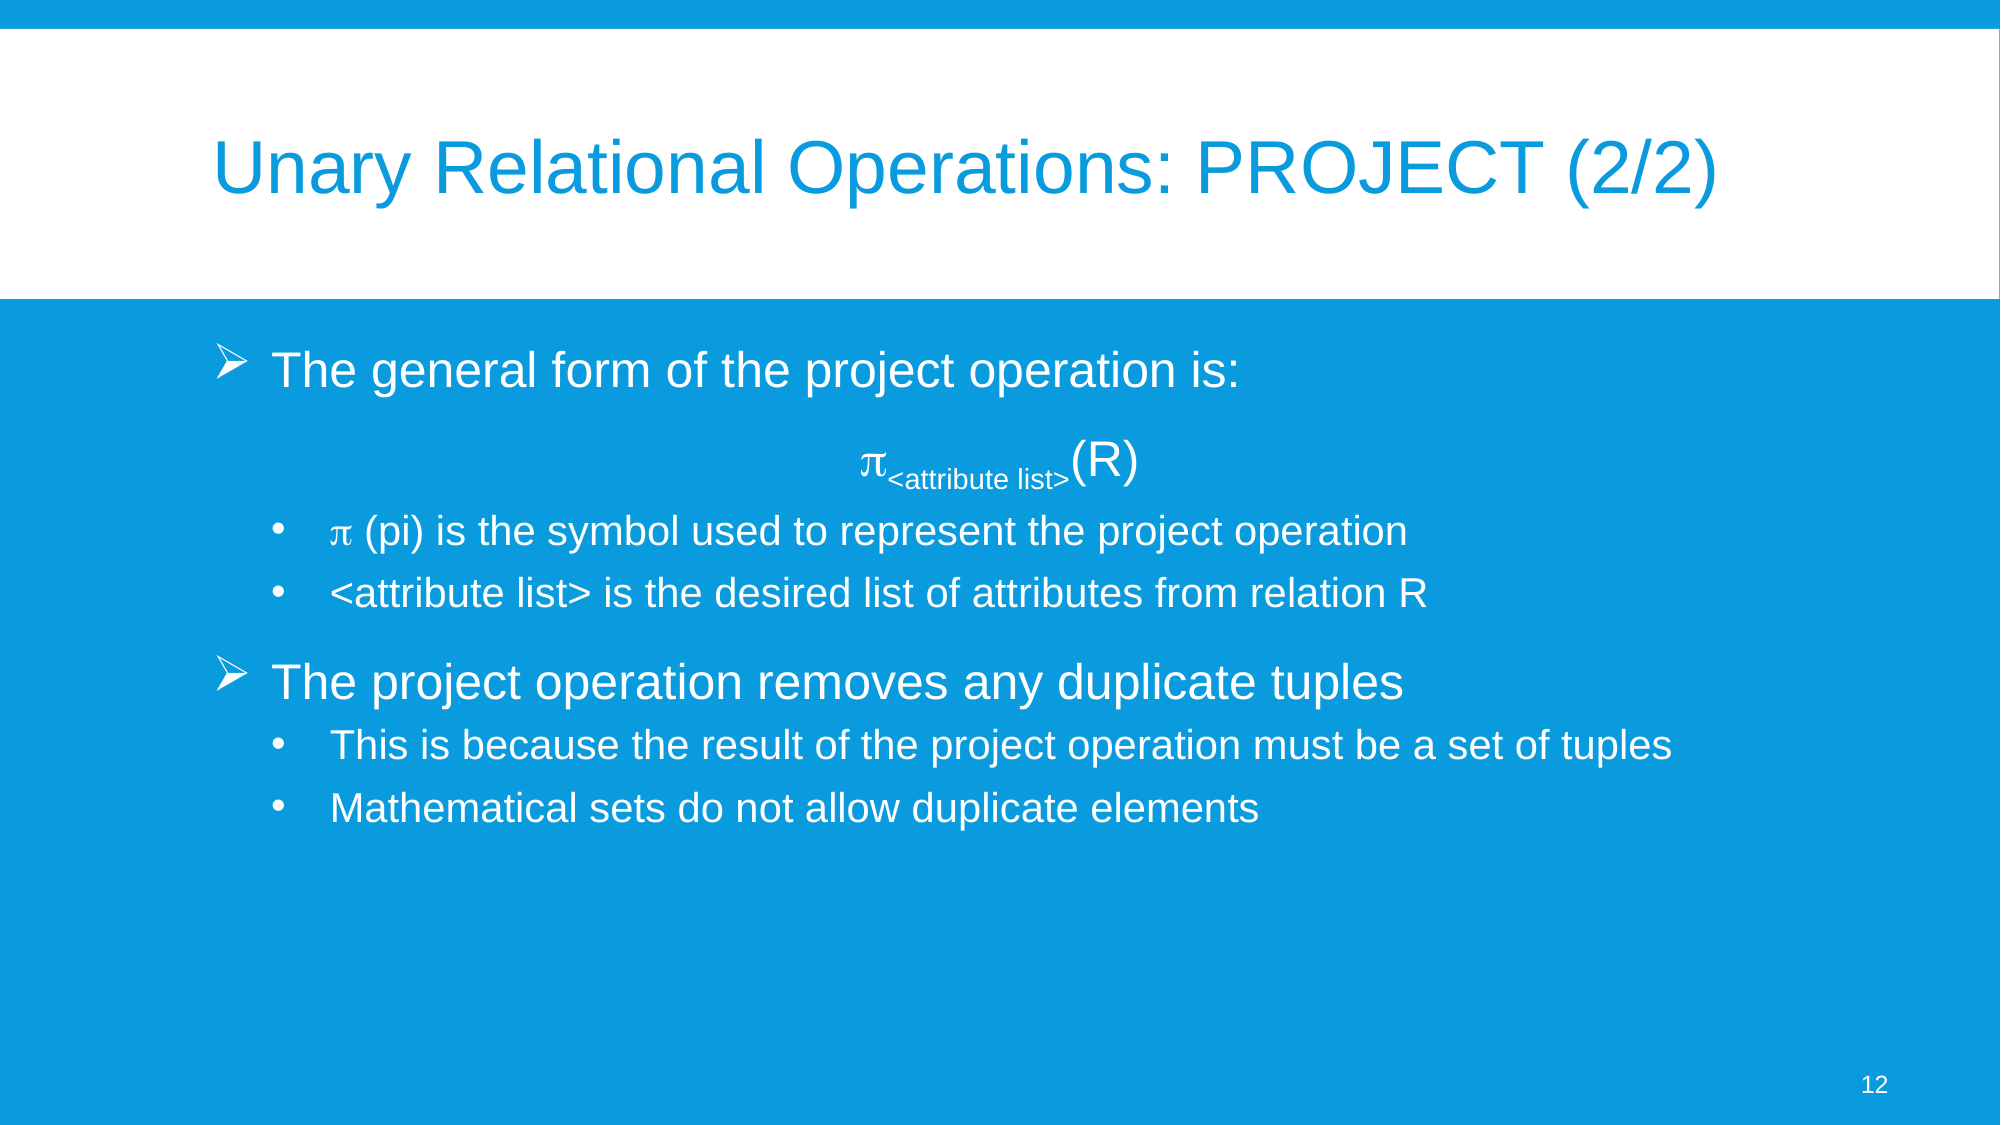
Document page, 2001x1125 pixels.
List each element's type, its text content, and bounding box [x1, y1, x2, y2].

title Unary Relational Operations: PROJECT (2/2) [197, 46, 1803, 295]
slide_number 12 [1748, 1053, 1904, 1114]
list The general form of the project operation is: <attribute list>(R)  (pi) is the symbol used to represent the project operation <attribute list> is the desired list of attributes from relation R The project operation removes any duplicate tuples This is because the result of the project operation must be a set of tuples Mathematical sets do not allow duplicate elements [197, 329, 1803, 1020]
